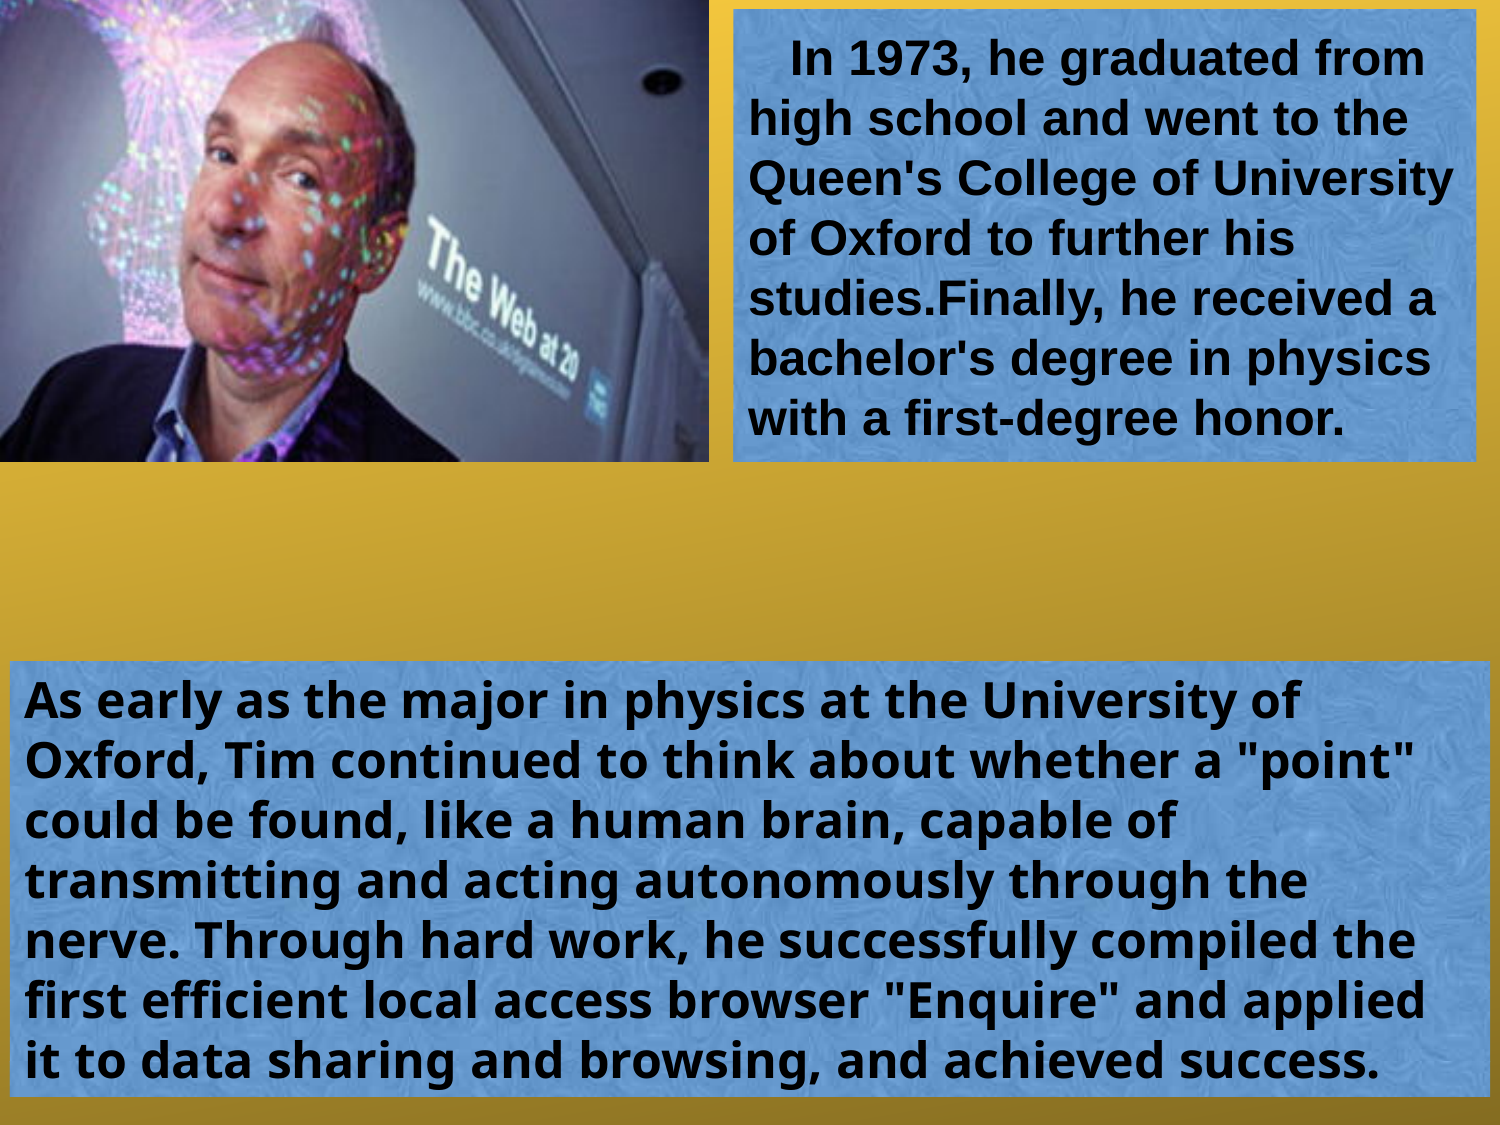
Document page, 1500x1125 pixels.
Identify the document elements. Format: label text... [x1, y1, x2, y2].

title In 1973, he graduated from high school and went to the Queen's College of University of Oxford to further his studies.Finally, he received a bachelor's degree in physics with a first-degree honor. [733, 9, 1477, 462]
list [0, 0, 709, 462]
text_box As early as the major in physics at the University of Oxford, Tim continued to think about whether a "point" could be found, like a human brain, capable of transmitting and acting autonomously through the nerve. Through hard work, he successfully compiled the first efficient local access browser "Enquire" and applied it to data sharing and browsing, and achieved success. [9, 661, 1491, 1097]
